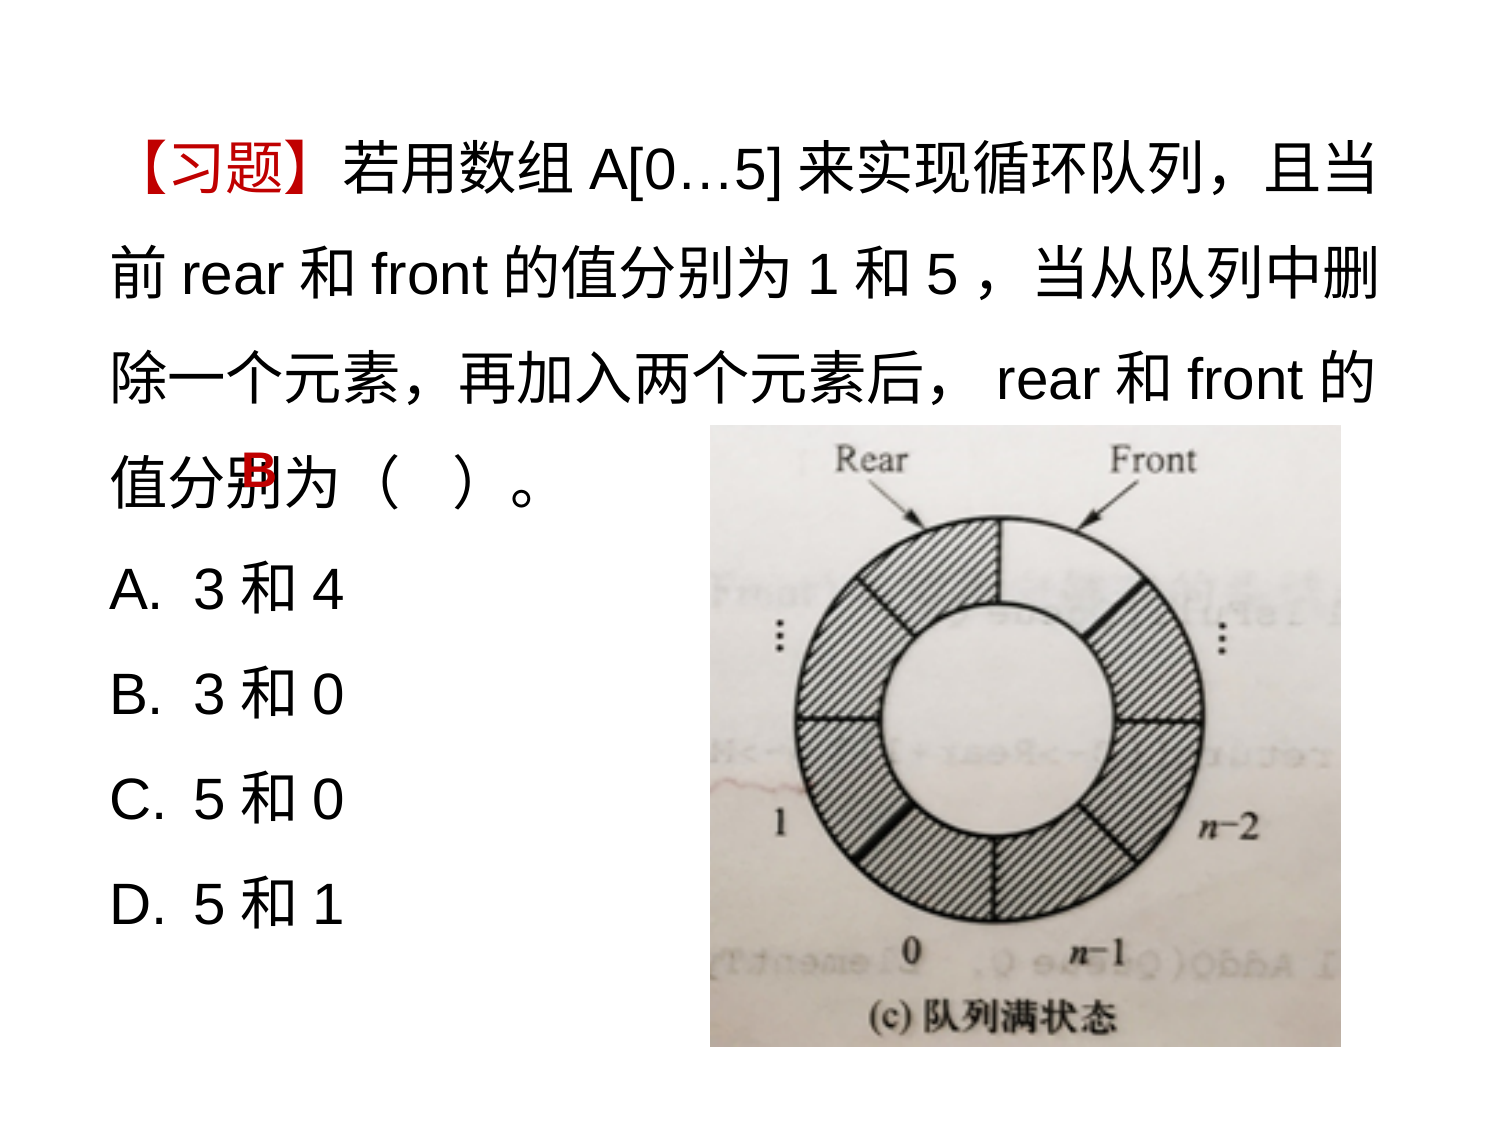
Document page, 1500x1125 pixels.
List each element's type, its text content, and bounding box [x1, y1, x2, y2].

text_box B [226, 430, 291, 506]
picture [709, 425, 1341, 1048]
text_box 【习题】若用数组A[0…5]来实现循环队列，且当前rear和front的值分别为1和5，当从队列中删除一个元素，再加入两个元素后，rear和front的值分别为（ ）。 3和4 3和0 5和0 5和1 [94, 89, 1412, 944]
